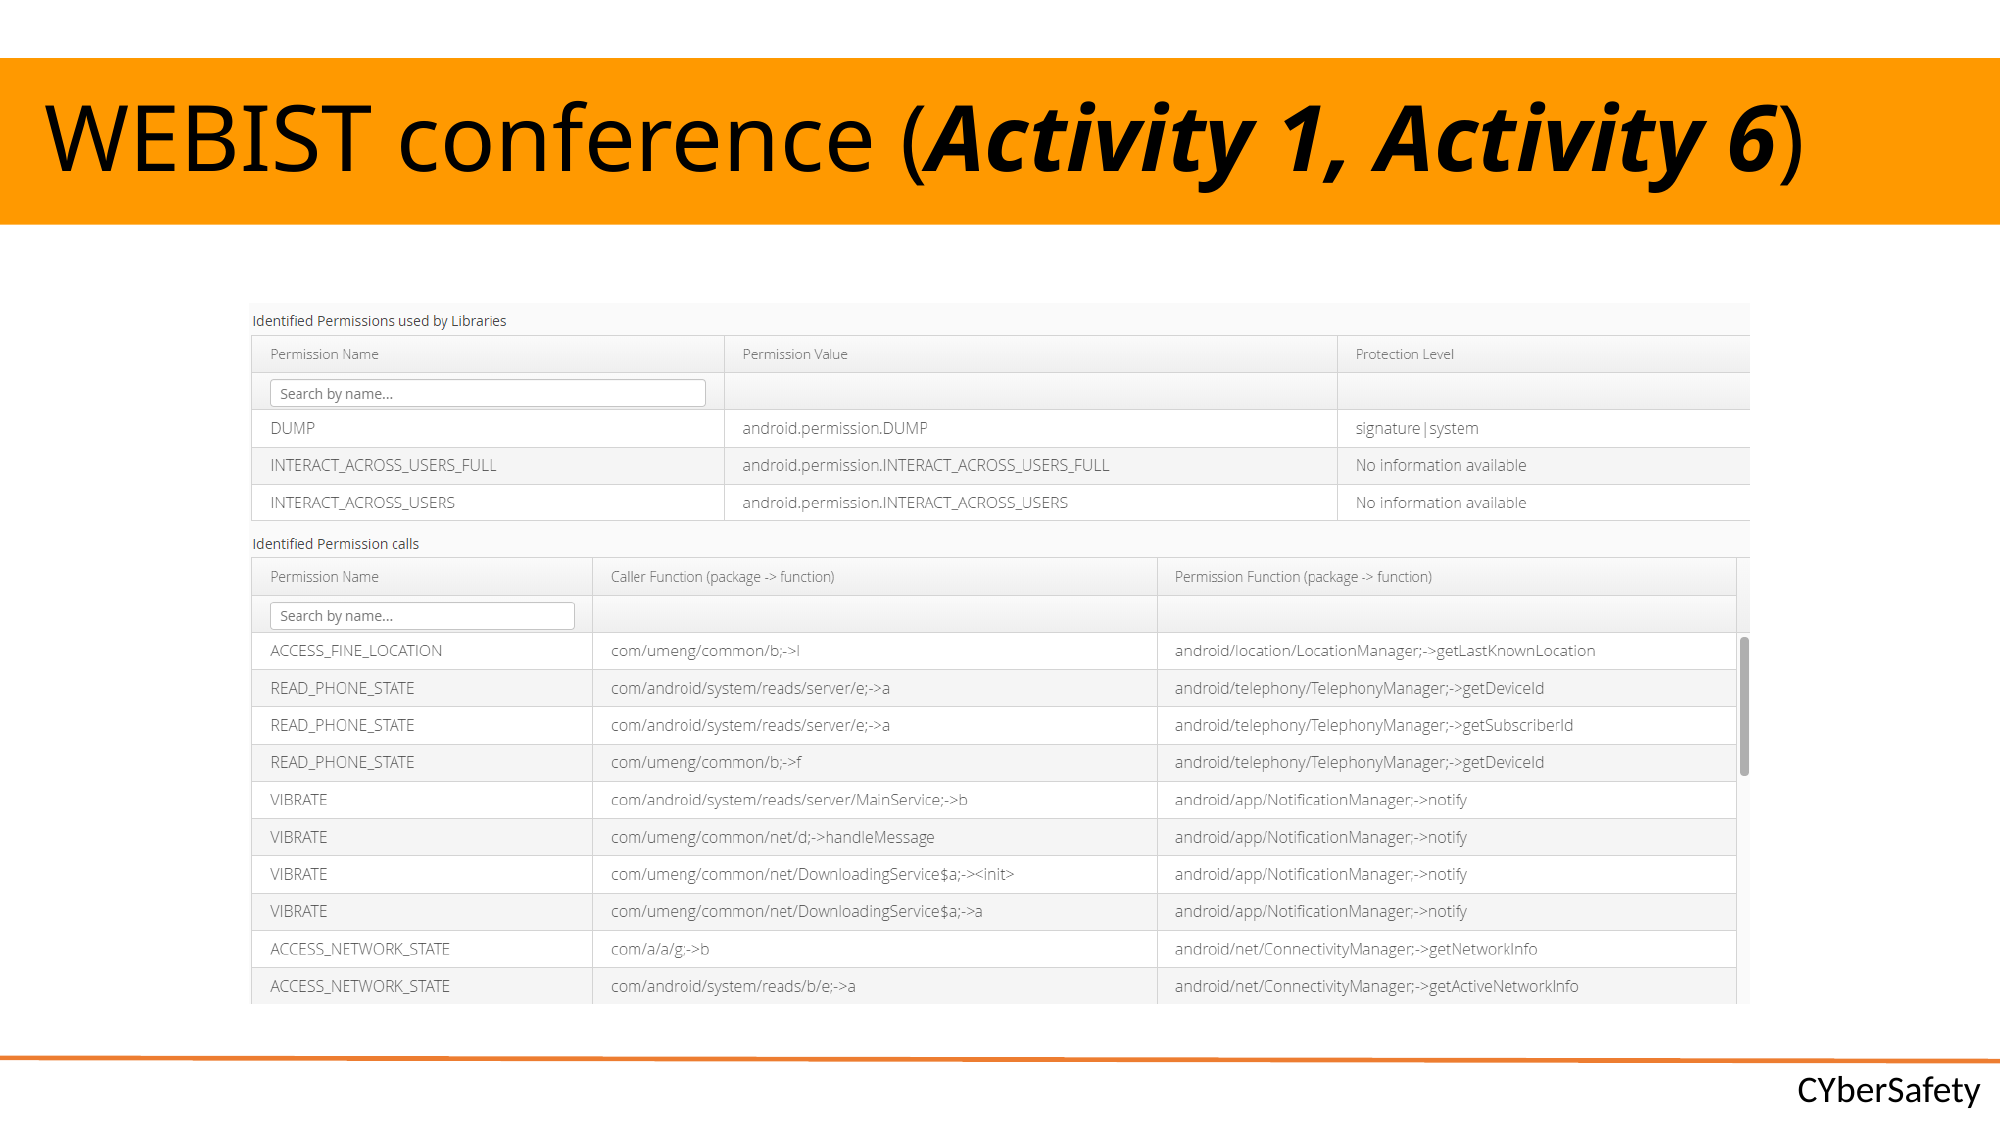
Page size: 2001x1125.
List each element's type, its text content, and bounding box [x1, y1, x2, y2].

picture [249, 303, 1750, 1005]
title WEBIST conference (Activity 1, Activity 6) [0, 58, 2000, 225]
